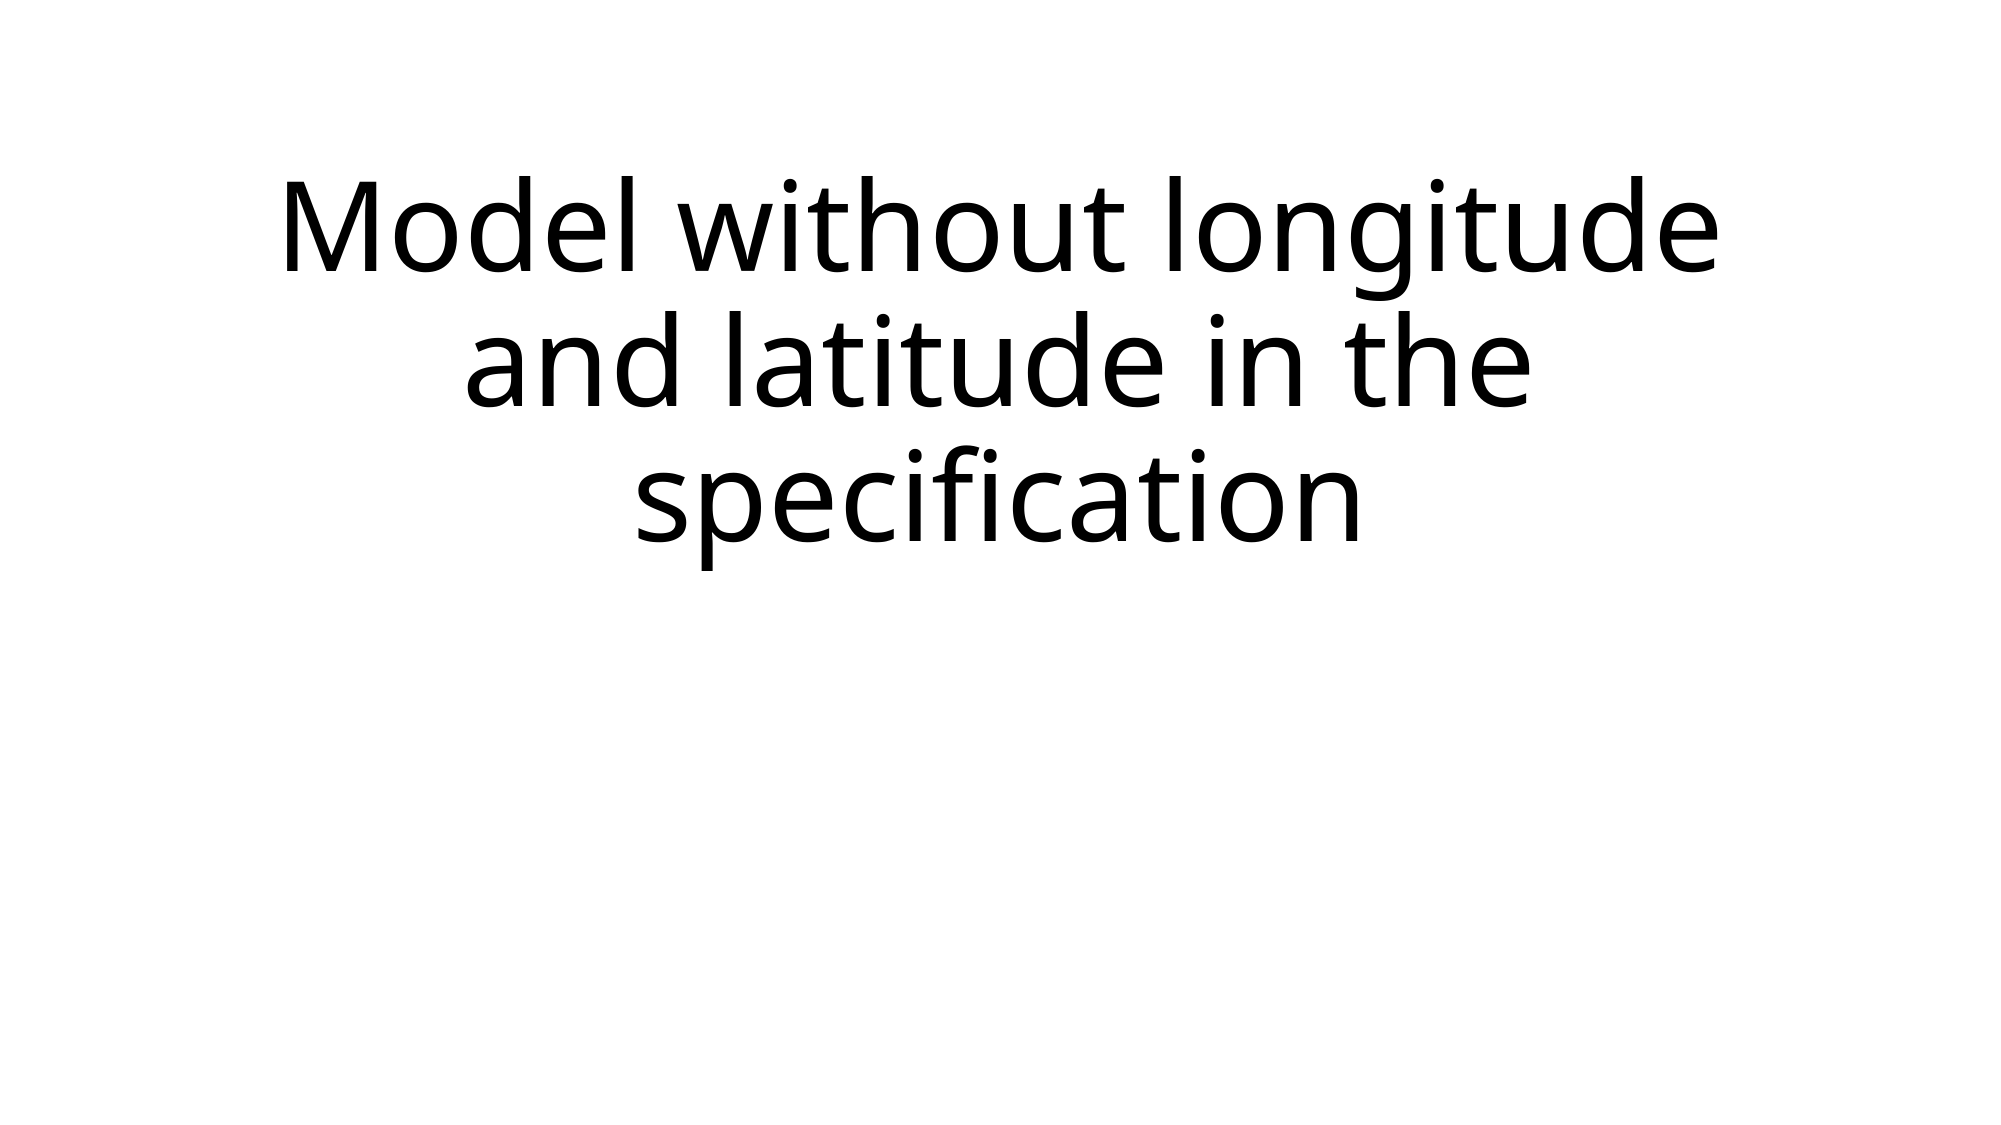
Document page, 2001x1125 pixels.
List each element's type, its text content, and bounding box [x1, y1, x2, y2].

title Model without longitude and latitude in the specification [249, 184, 1750, 576]
